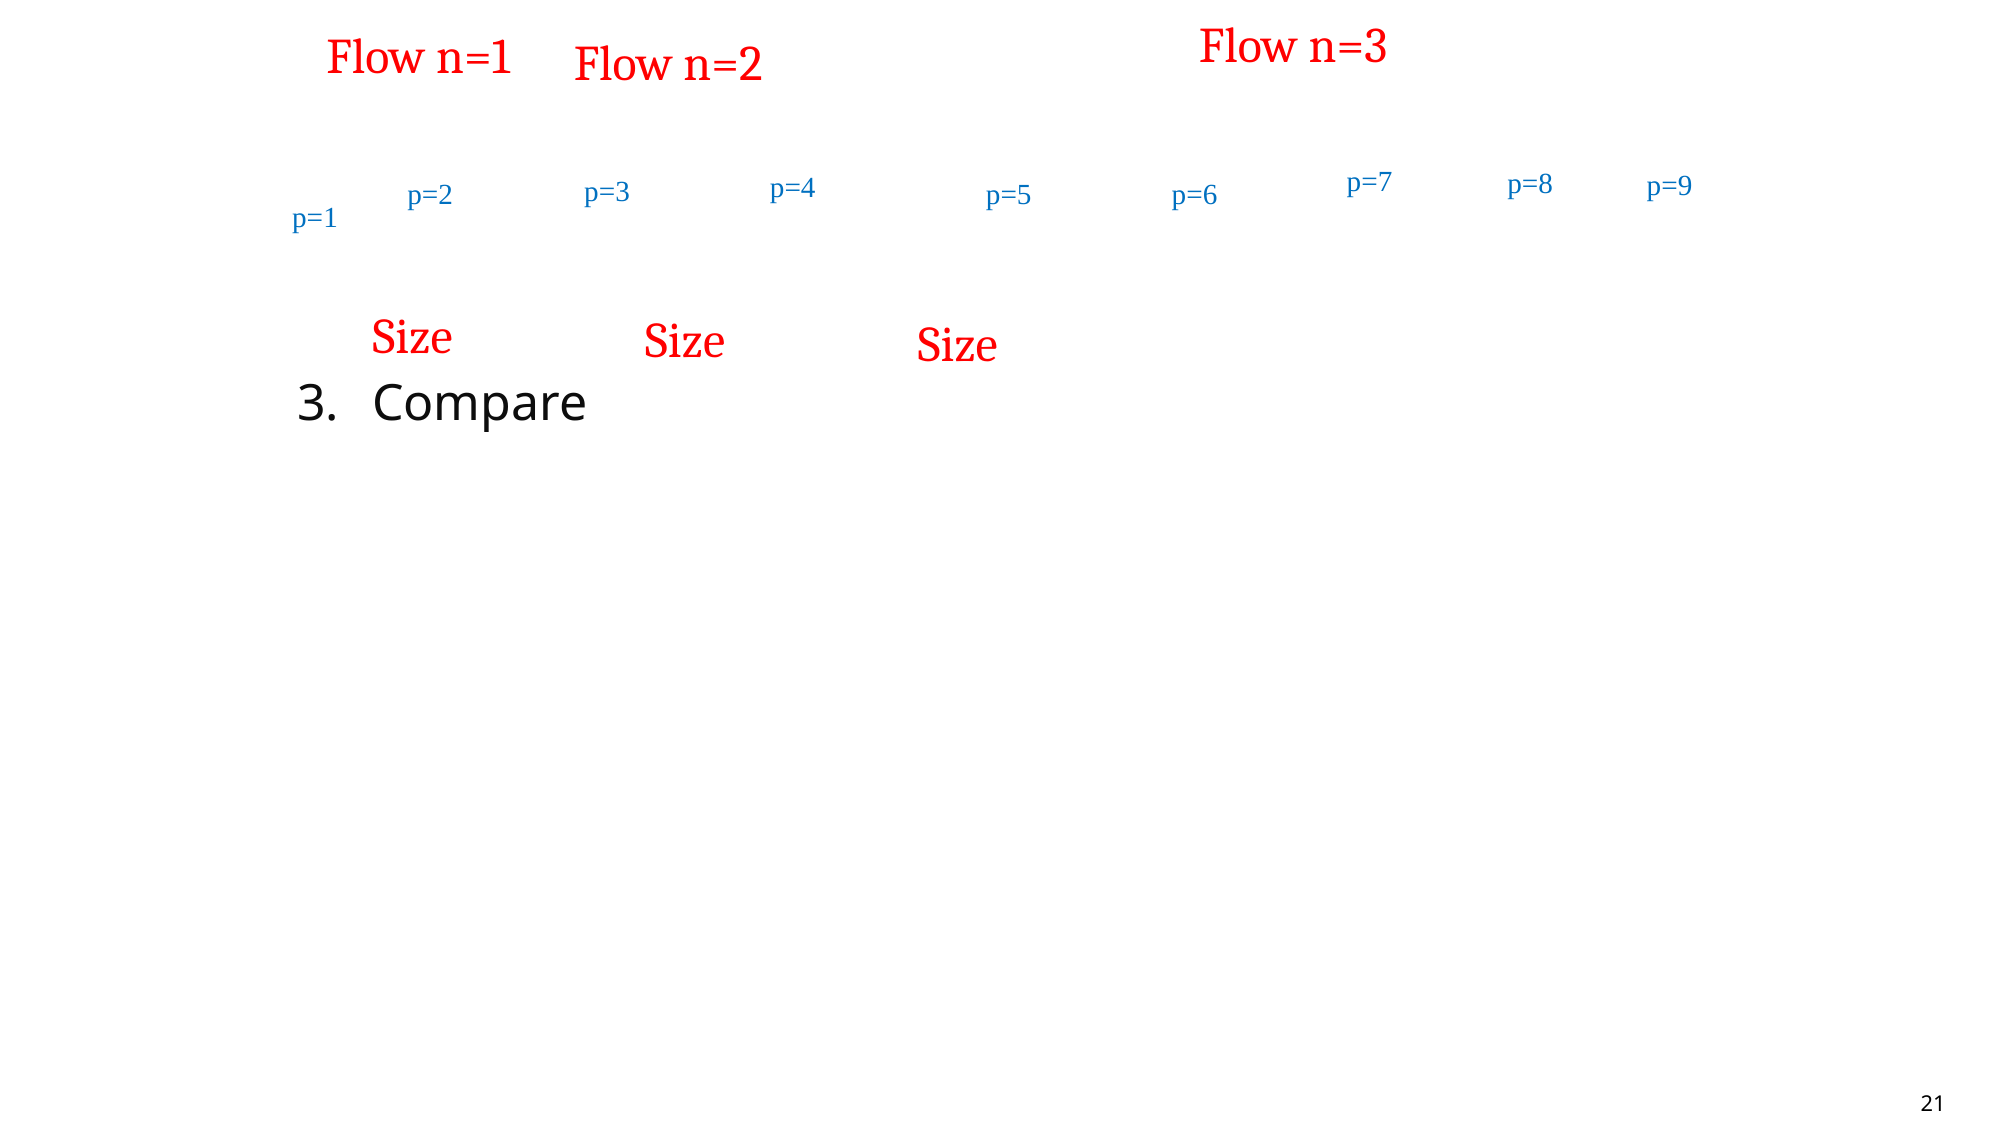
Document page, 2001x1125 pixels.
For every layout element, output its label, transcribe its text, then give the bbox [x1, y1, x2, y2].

footer 21 [1866, 1082, 2000, 1125]
list Compare [282, 362, 1736, 1083]
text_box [259, 4, 1727, 380]
